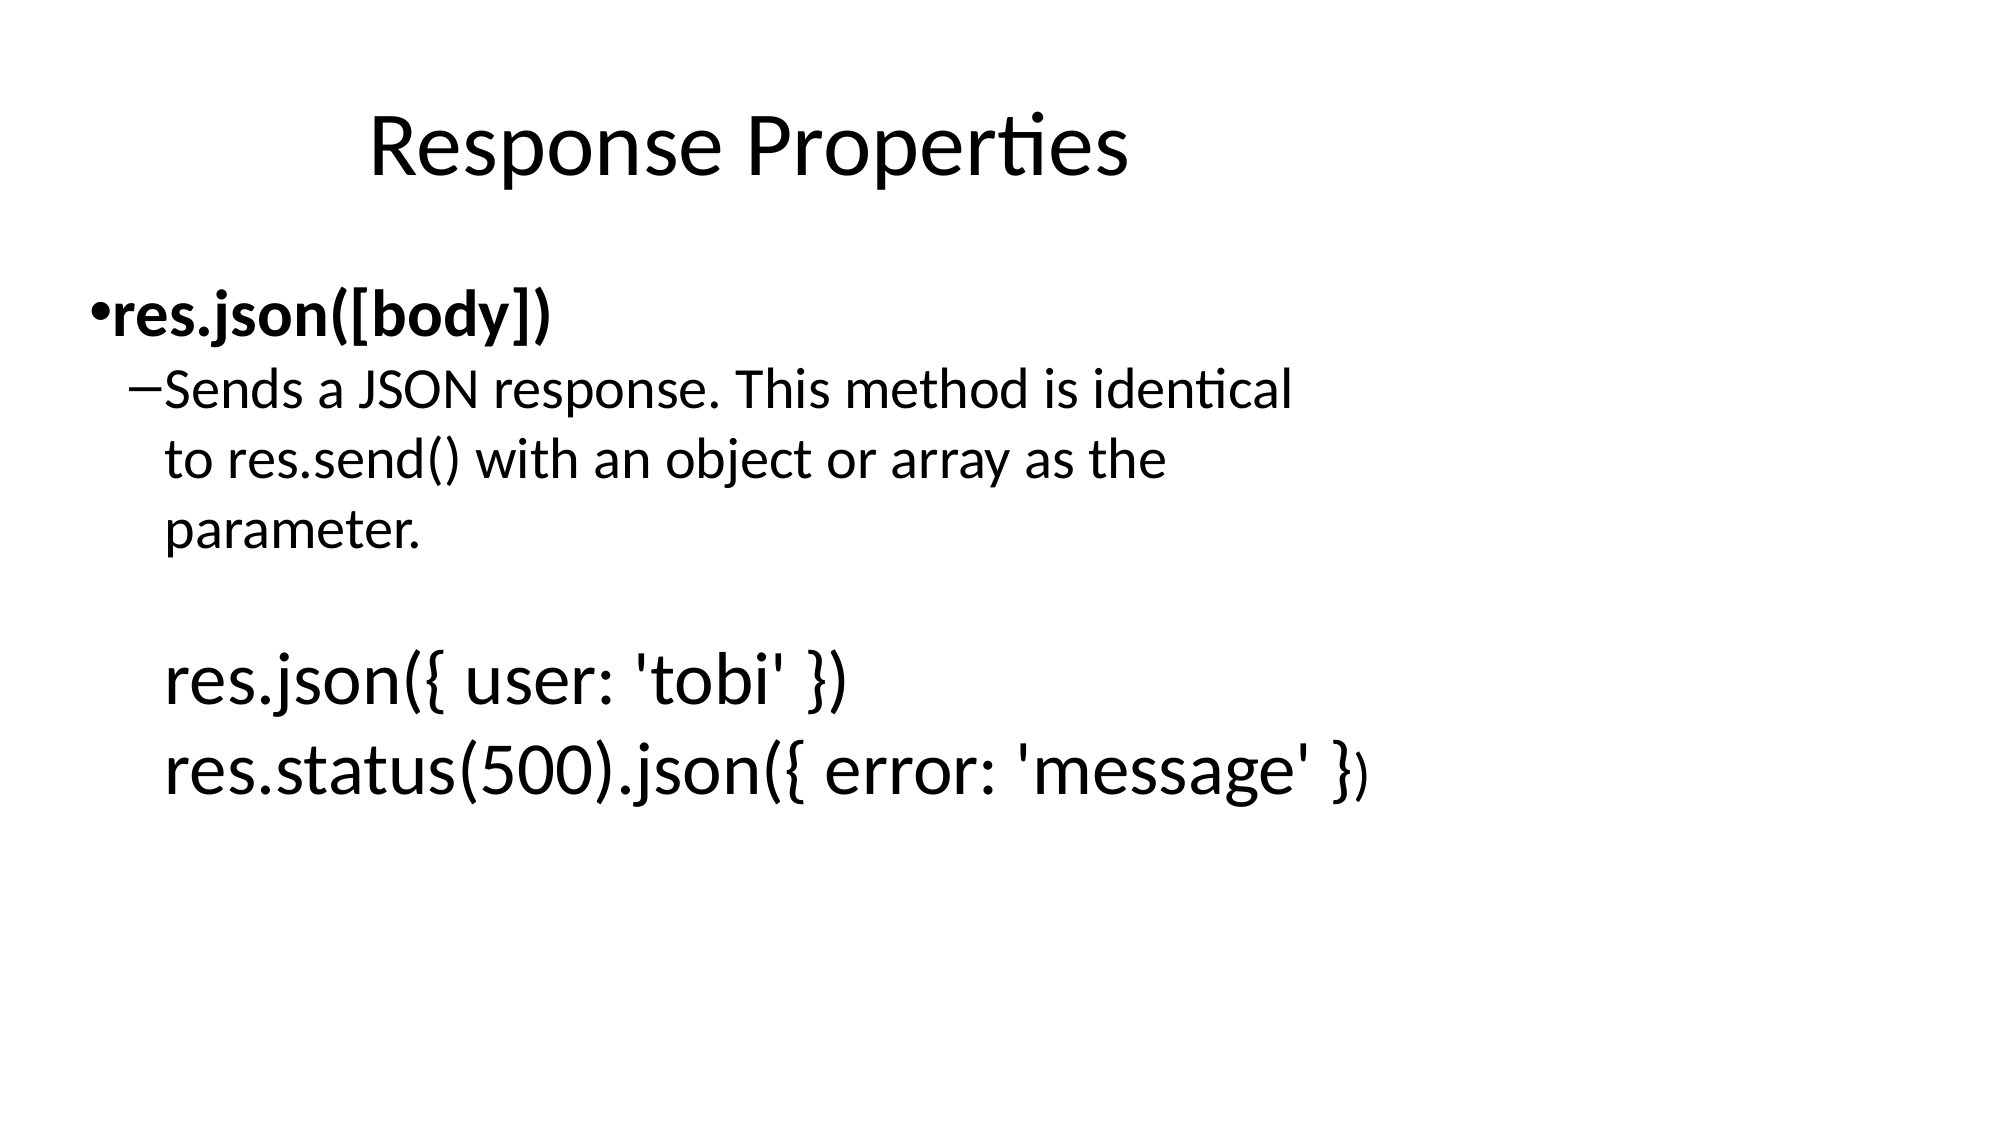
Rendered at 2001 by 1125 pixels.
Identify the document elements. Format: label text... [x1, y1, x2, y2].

text_box res.json([body]) Sends a JSON response. This method is identical to res.send() with an object or array as the parameter. res.json({ user: 'tobi' }) res.status(500).json({ error: 'message' }) [75, 262, 1425, 1005]
text_box Response Properties [75, 45, 1425, 233]
